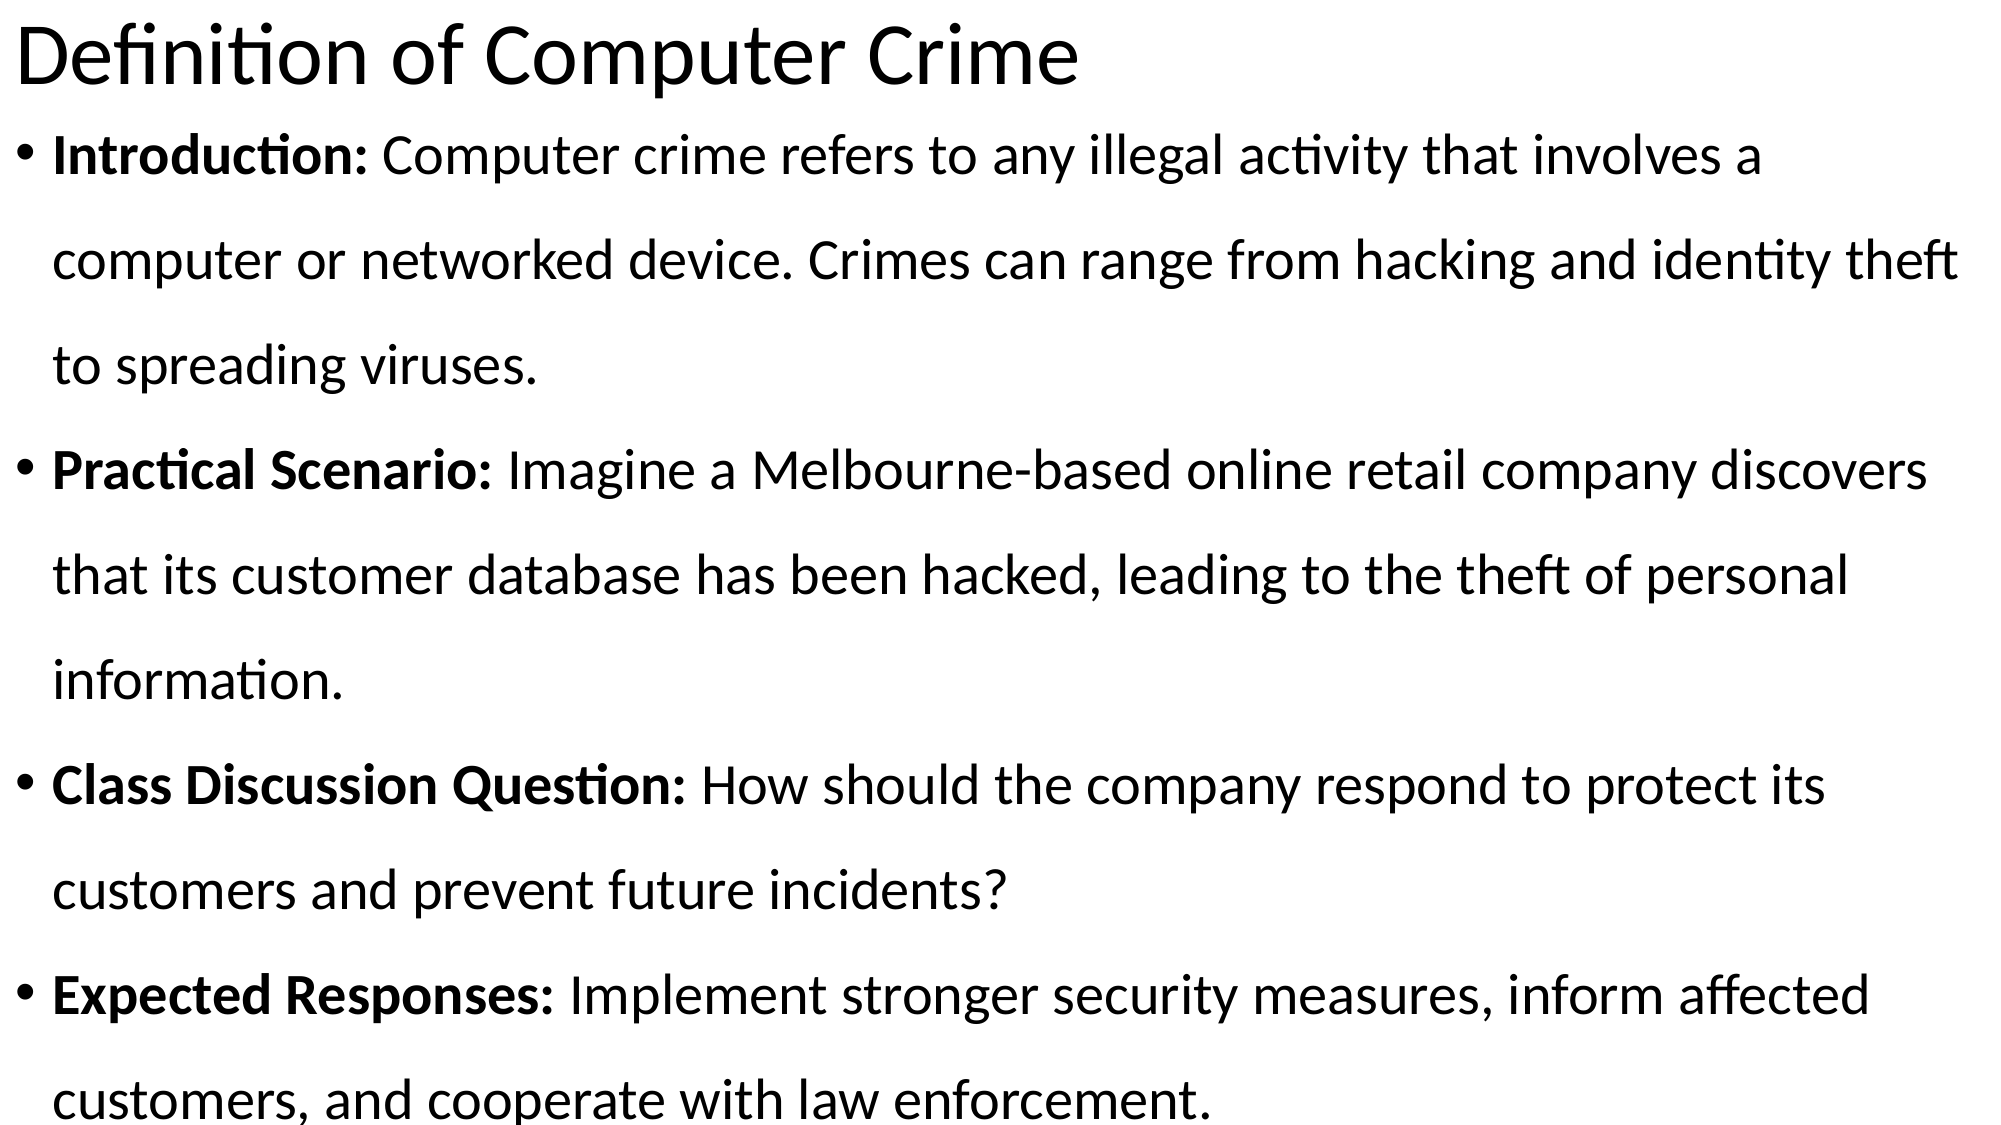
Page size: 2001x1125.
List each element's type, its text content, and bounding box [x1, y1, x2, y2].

list Introduction: Computer crime refers to any illegal activity that involves a computer or networked device. Crimes can range from hacking and identity theft to spreading viruses. Practical Scenario: Imagine a Melbourne-based online retail company discovers that its customer database has been hacked, leading to the theft of personal information. Class Discussion Question: How should the company respond to protect its customers and prevent future incidents? Expected Responses: Implement stronger security measures, inform affected customers, and cooperate with law enforcement. [0, 73, 2000, 1125]
title Definition of Computer Crime [0, 0, 2000, 73]
